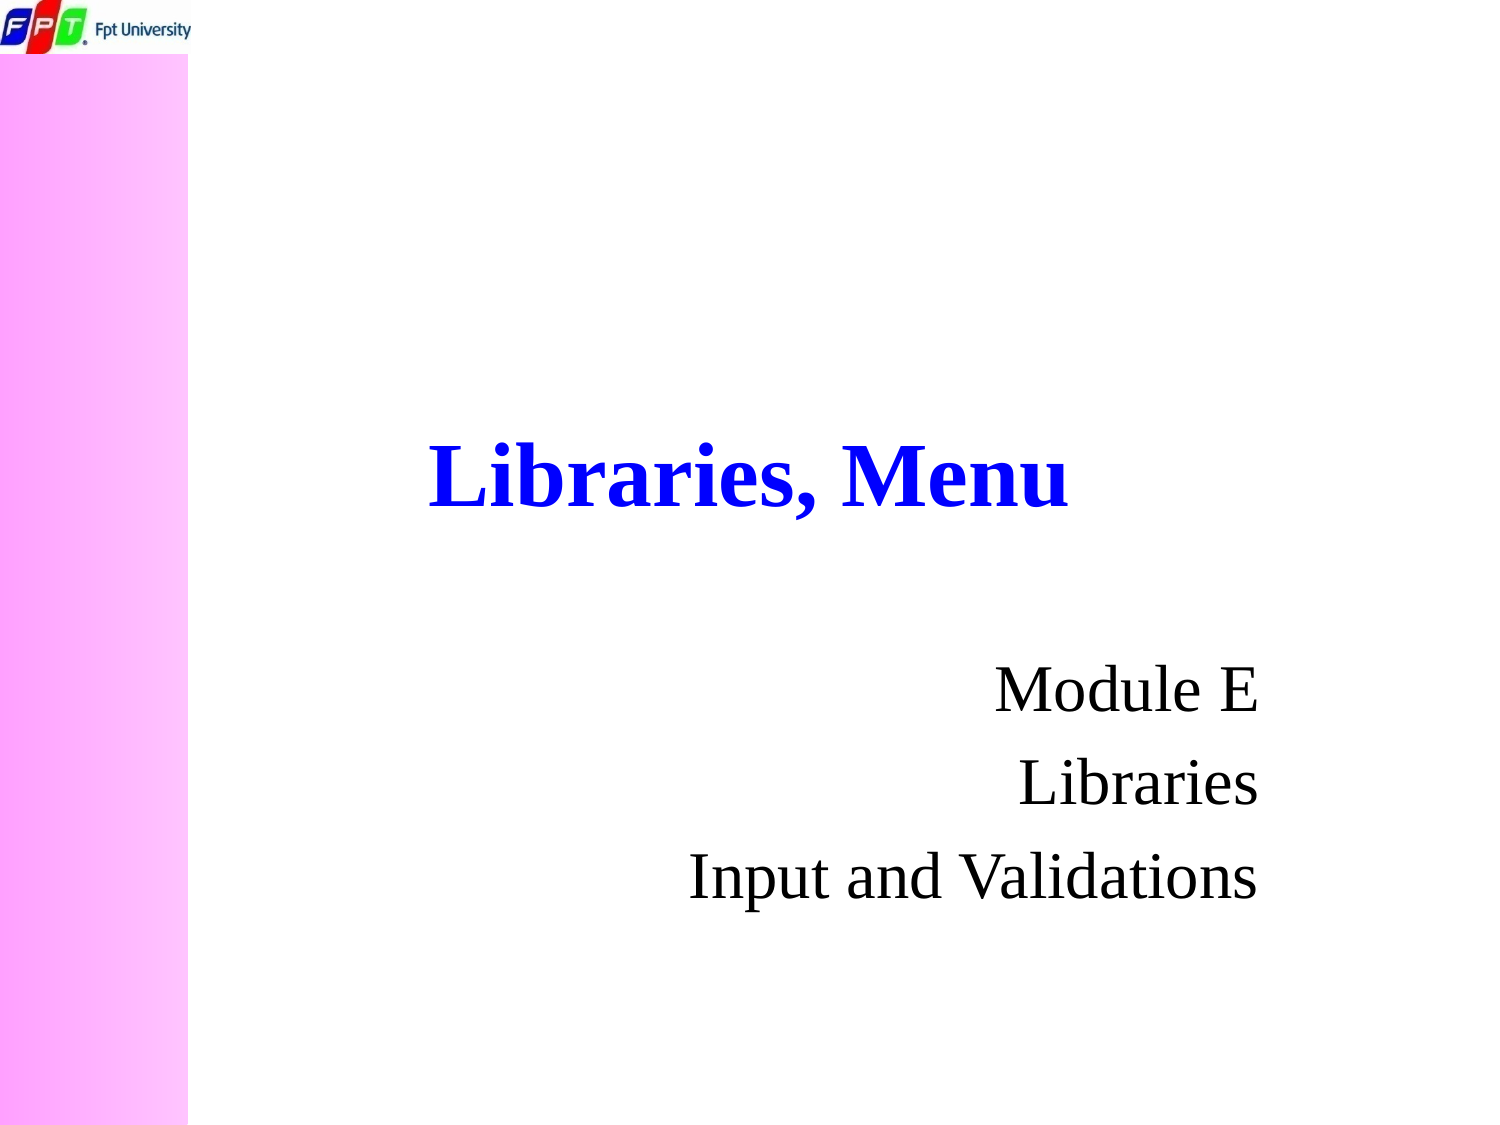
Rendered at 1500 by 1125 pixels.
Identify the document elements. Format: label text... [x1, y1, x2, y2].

picture [0, 0, 191, 54]
title Libraries, Menu [112, 349, 1388, 591]
subtitle Module E Libraries Input and Validations [225, 637, 1275, 925]
